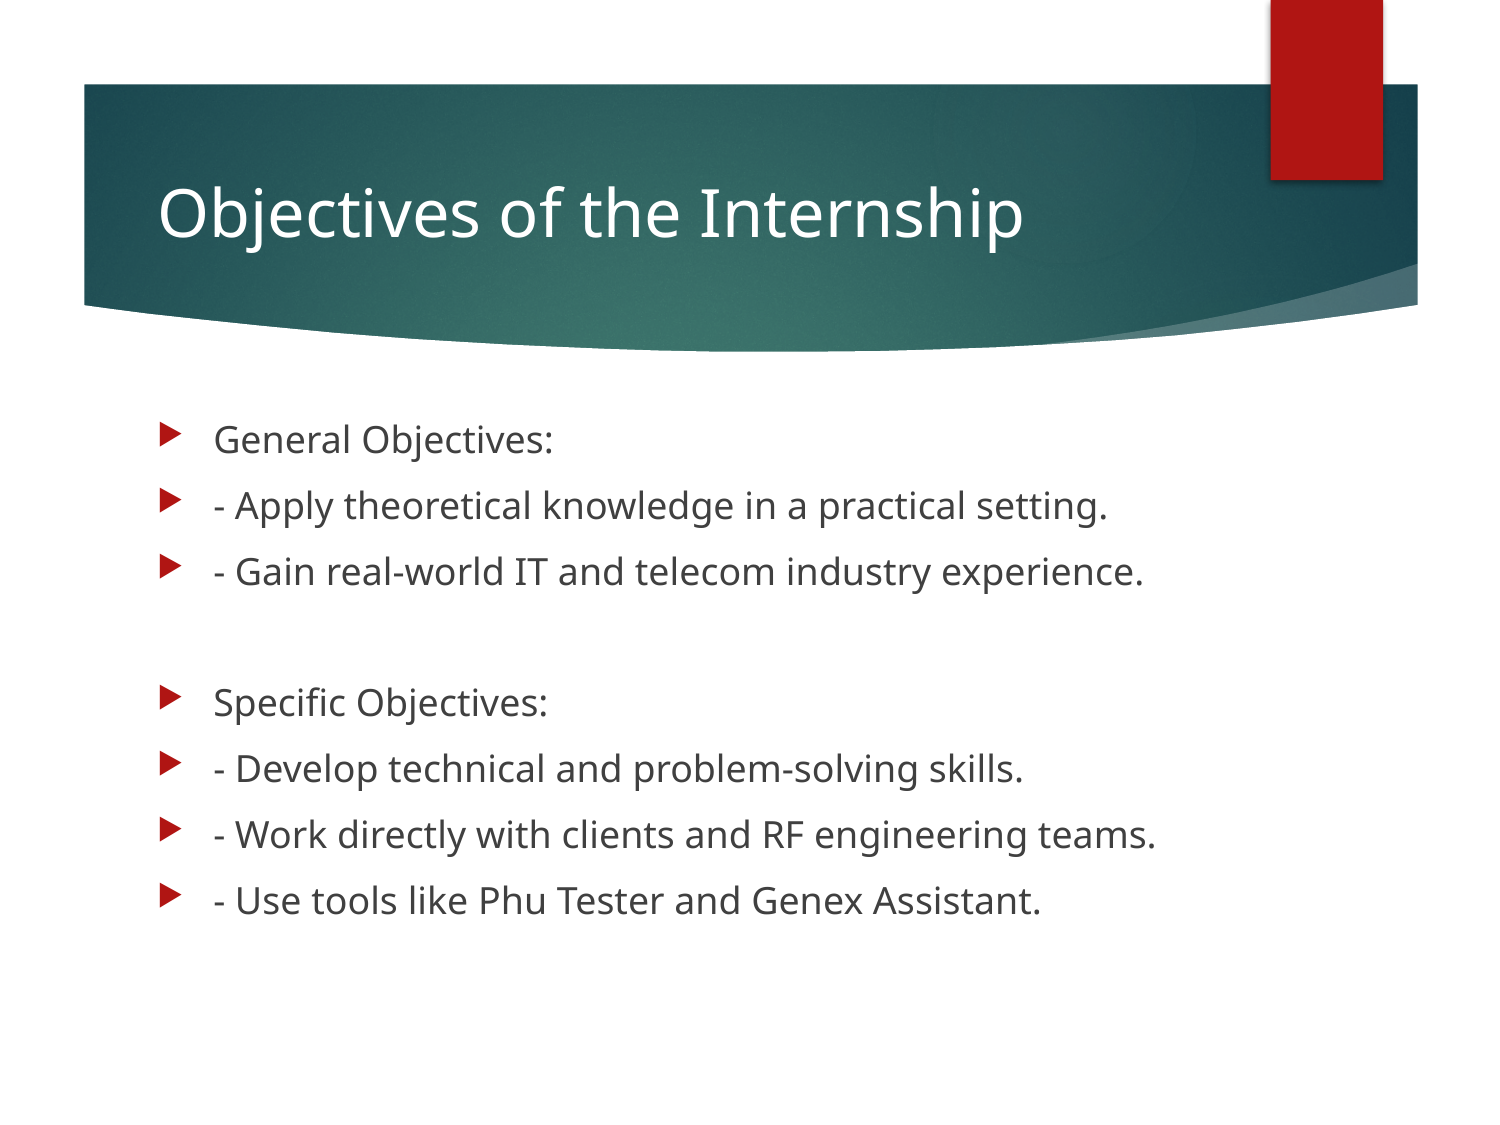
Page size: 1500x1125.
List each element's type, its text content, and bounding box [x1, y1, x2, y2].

list General Objectives: - Apply theoretical knowledge in a practical setting. - Gain real-world IT and telecom industry experience. Specific Objectives: - Develop technical and problem-solving skills. - Work directly with clients and RF engineering teams. - Use tools like Phu Tester and Genex Assistant. [142, 408, 1183, 988]
title Objectives of the Internship [142, 152, 1183, 269]
